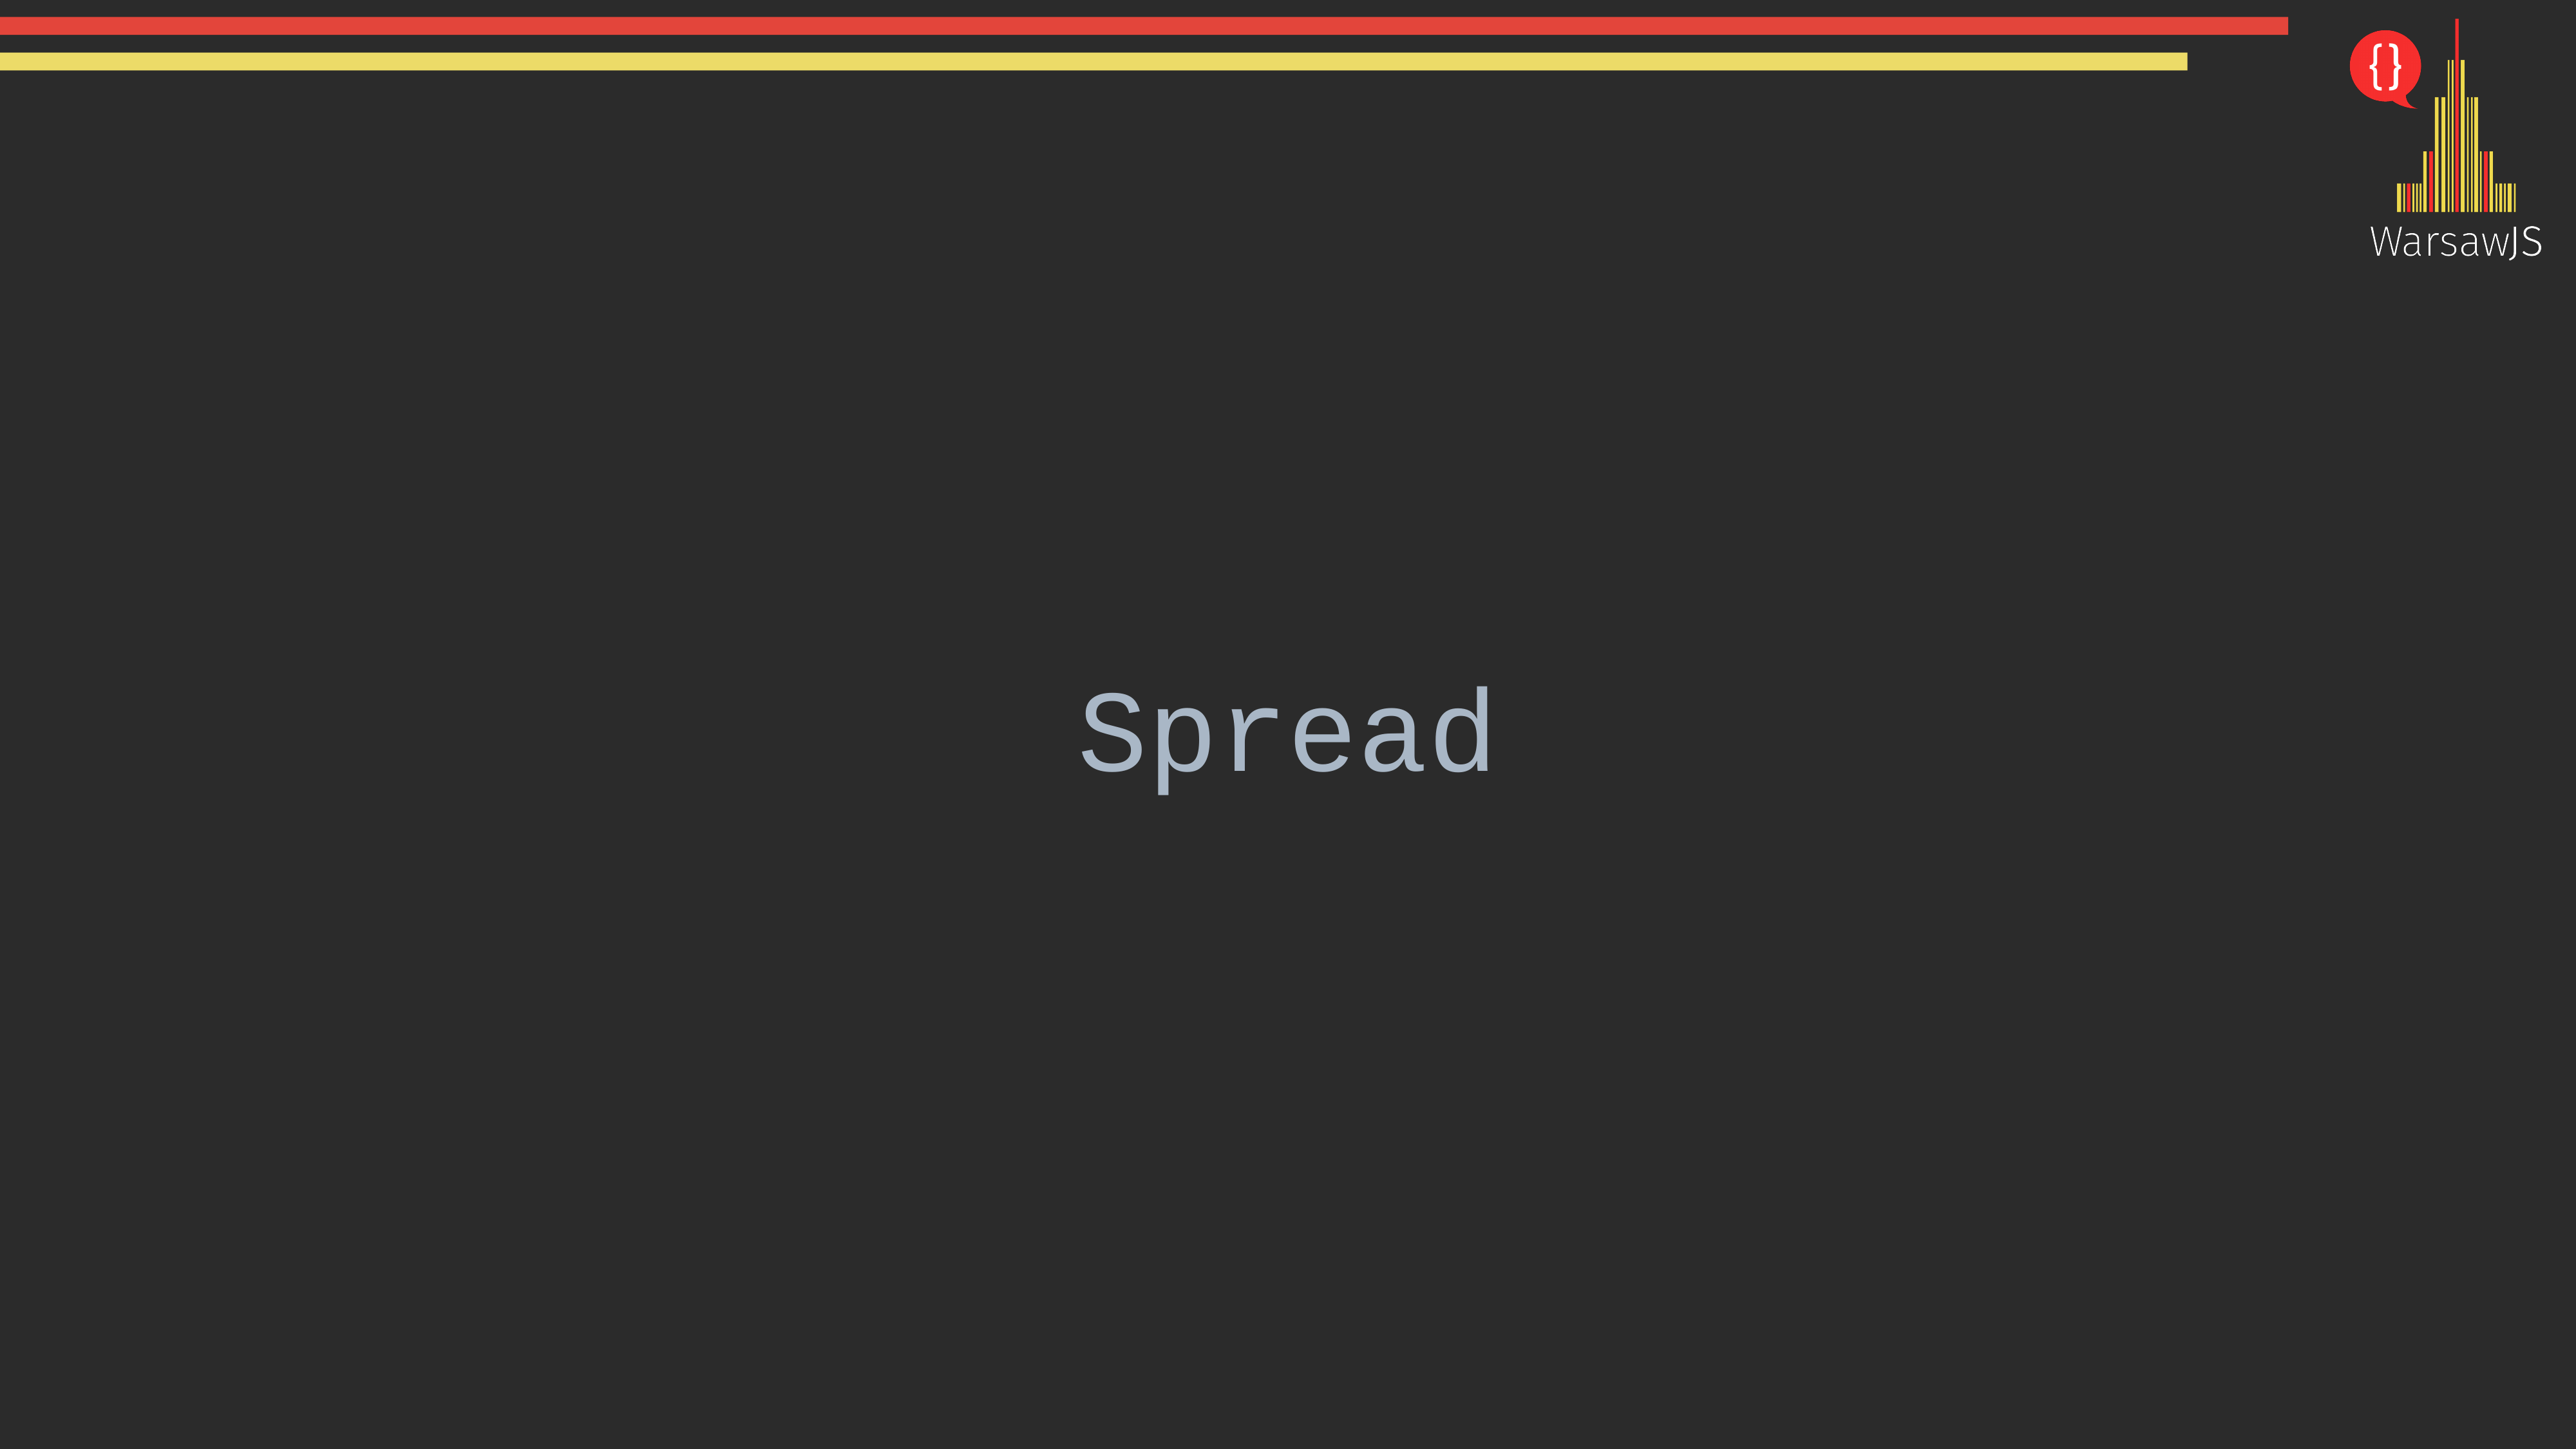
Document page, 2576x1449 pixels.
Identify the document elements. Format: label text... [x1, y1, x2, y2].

text_box [0, 17, 2289, 35]
title Spread [127, 648, 2449, 800]
text_box [0, 52, 2188, 71]
picture [2326, 15, 2573, 263]
